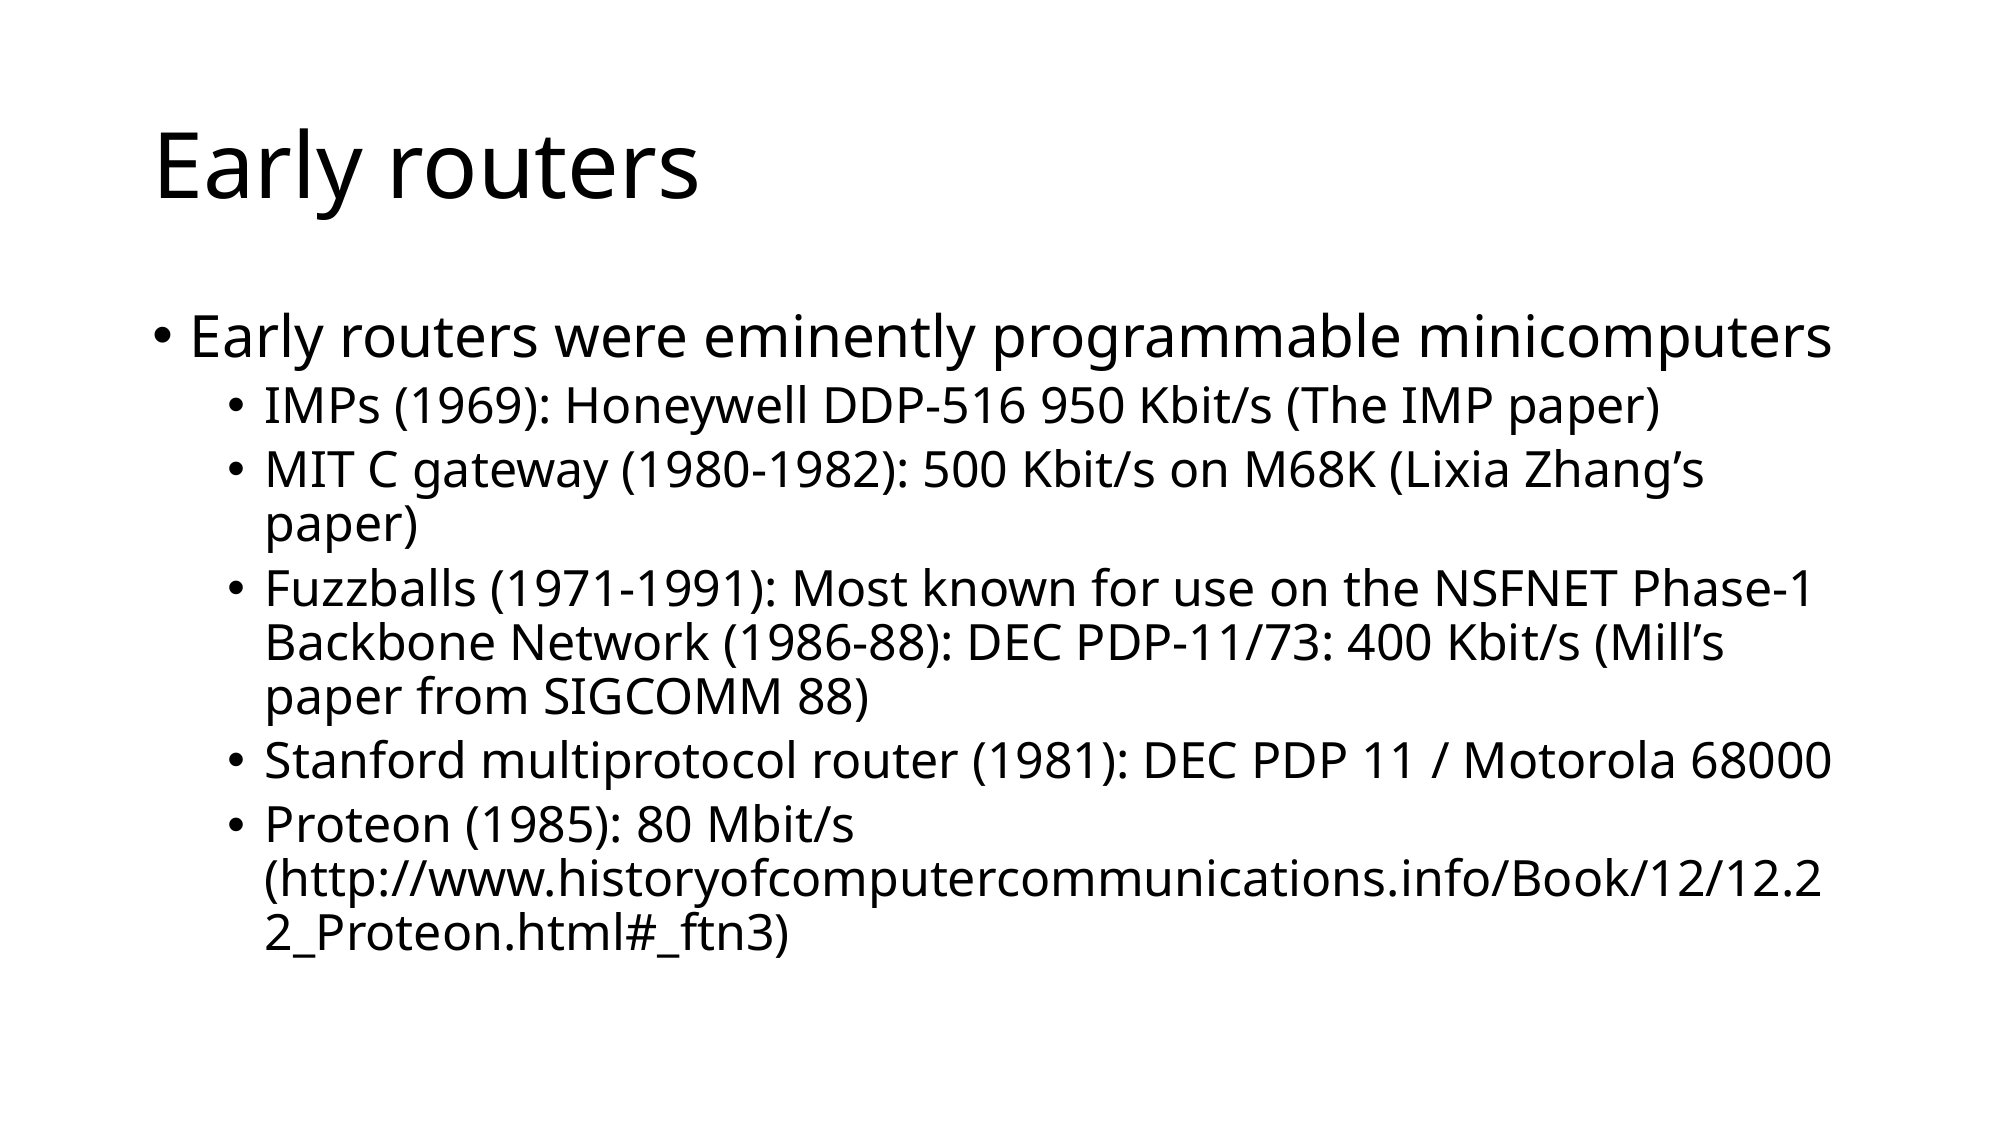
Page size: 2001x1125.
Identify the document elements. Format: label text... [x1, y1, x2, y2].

title Early routers [137, 59, 1863, 278]
list Early routers were eminently programmable minicomputers IMPs (1969): Honeywell DDP-516 950 Kbit/s (The IMP paper) MIT C gateway (1980-1982): 500 Kbit/s on M68K (Lixia Zhang’s paper) Fuzzballs (1971-1991): Most known for use on the NSFNET Phase-1 Backbone Network (1986-88): DEC PDP-11/73: 400 Kbit/s (Mill’s paper from SIGCOMM 88) Stanford multiprotocol router (1981): DEC PDP 11 / Motorola 68000 Proteon (1985): 80 Mbit/s (http://www.historyofcomputercommunications.info/Book/12/12.22_Proteon.html#_ftn3) [137, 299, 1863, 1014]
